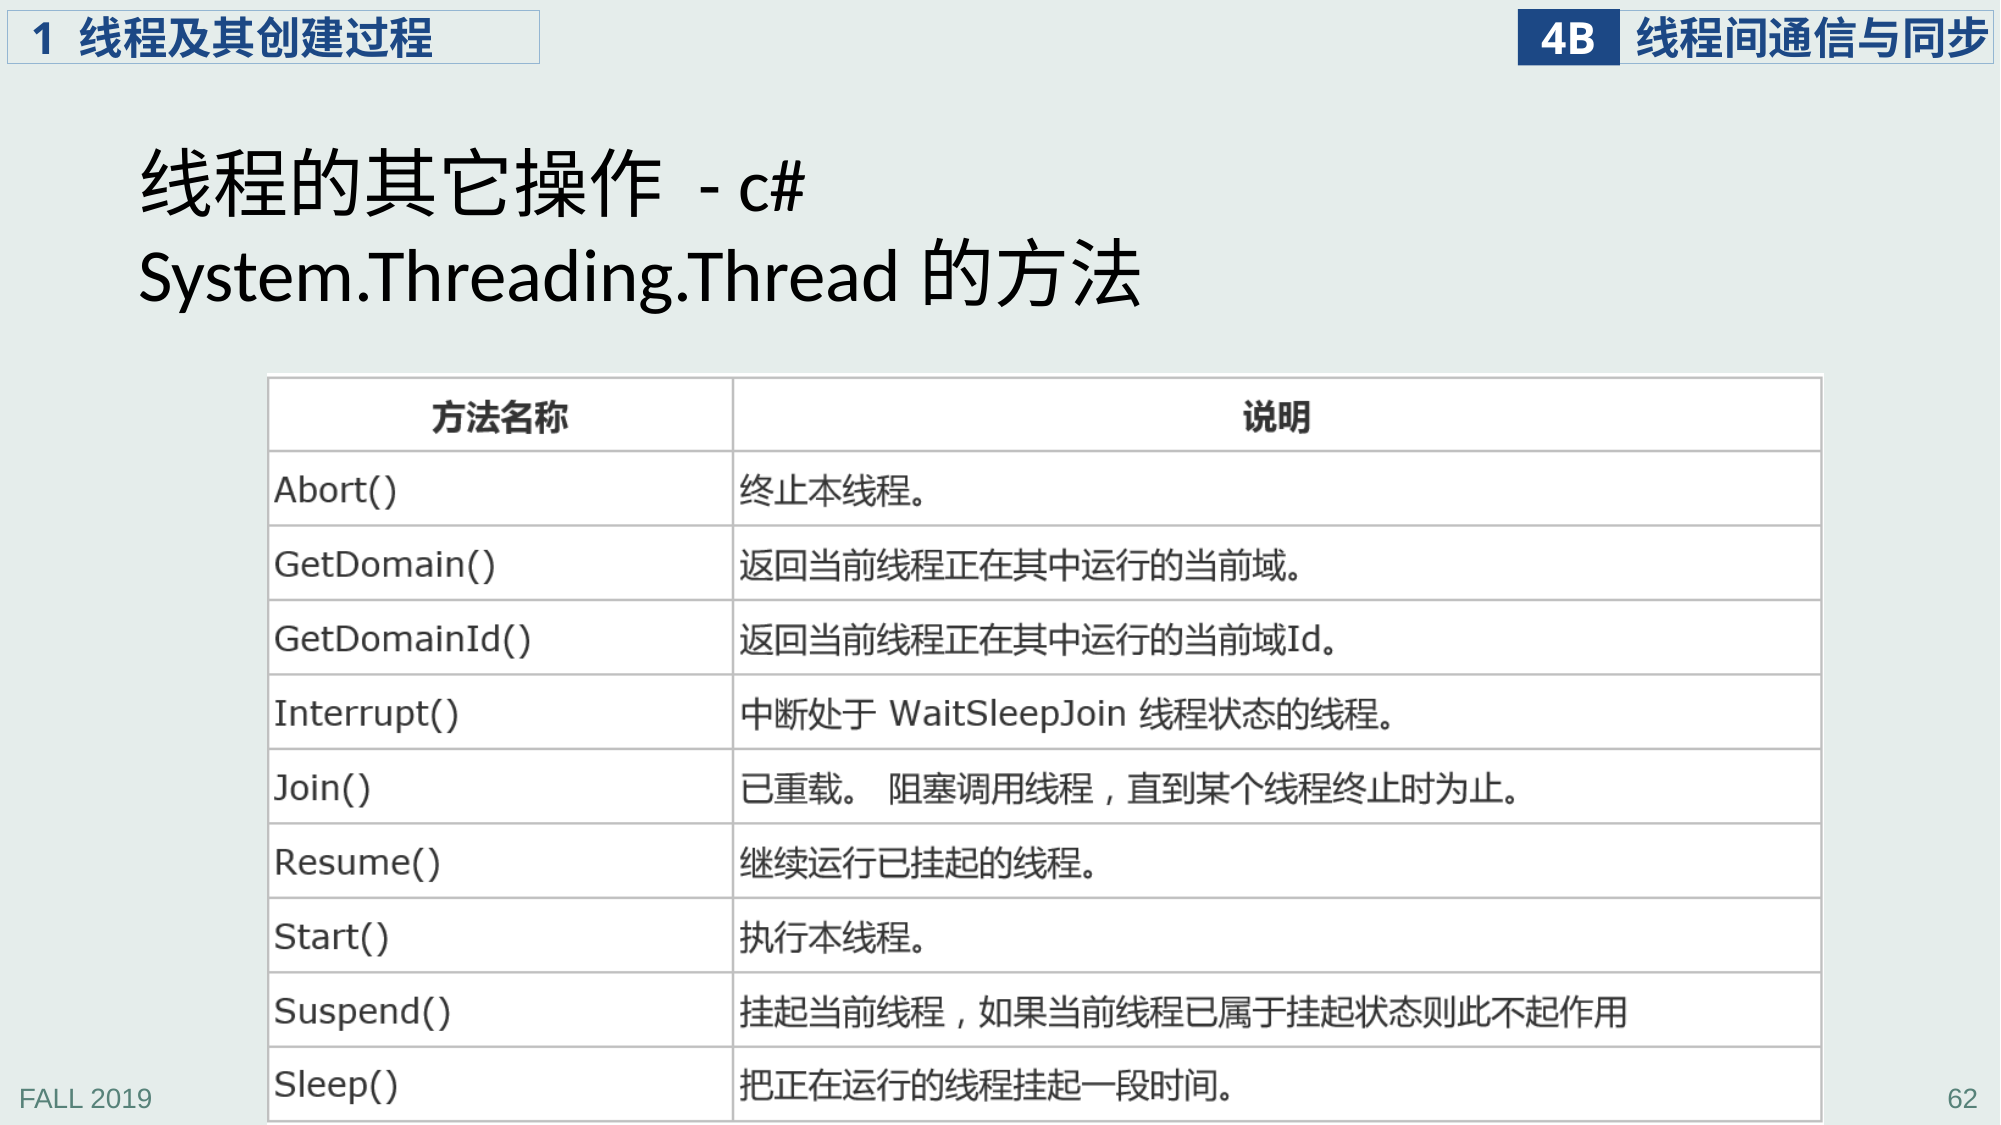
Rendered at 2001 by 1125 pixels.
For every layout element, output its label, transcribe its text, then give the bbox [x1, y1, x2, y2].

picture [267, 373, 1824, 1125]
title 线程的其它操作 - c# System.Threading.Thread的方法 [127, 124, 1964, 328]
